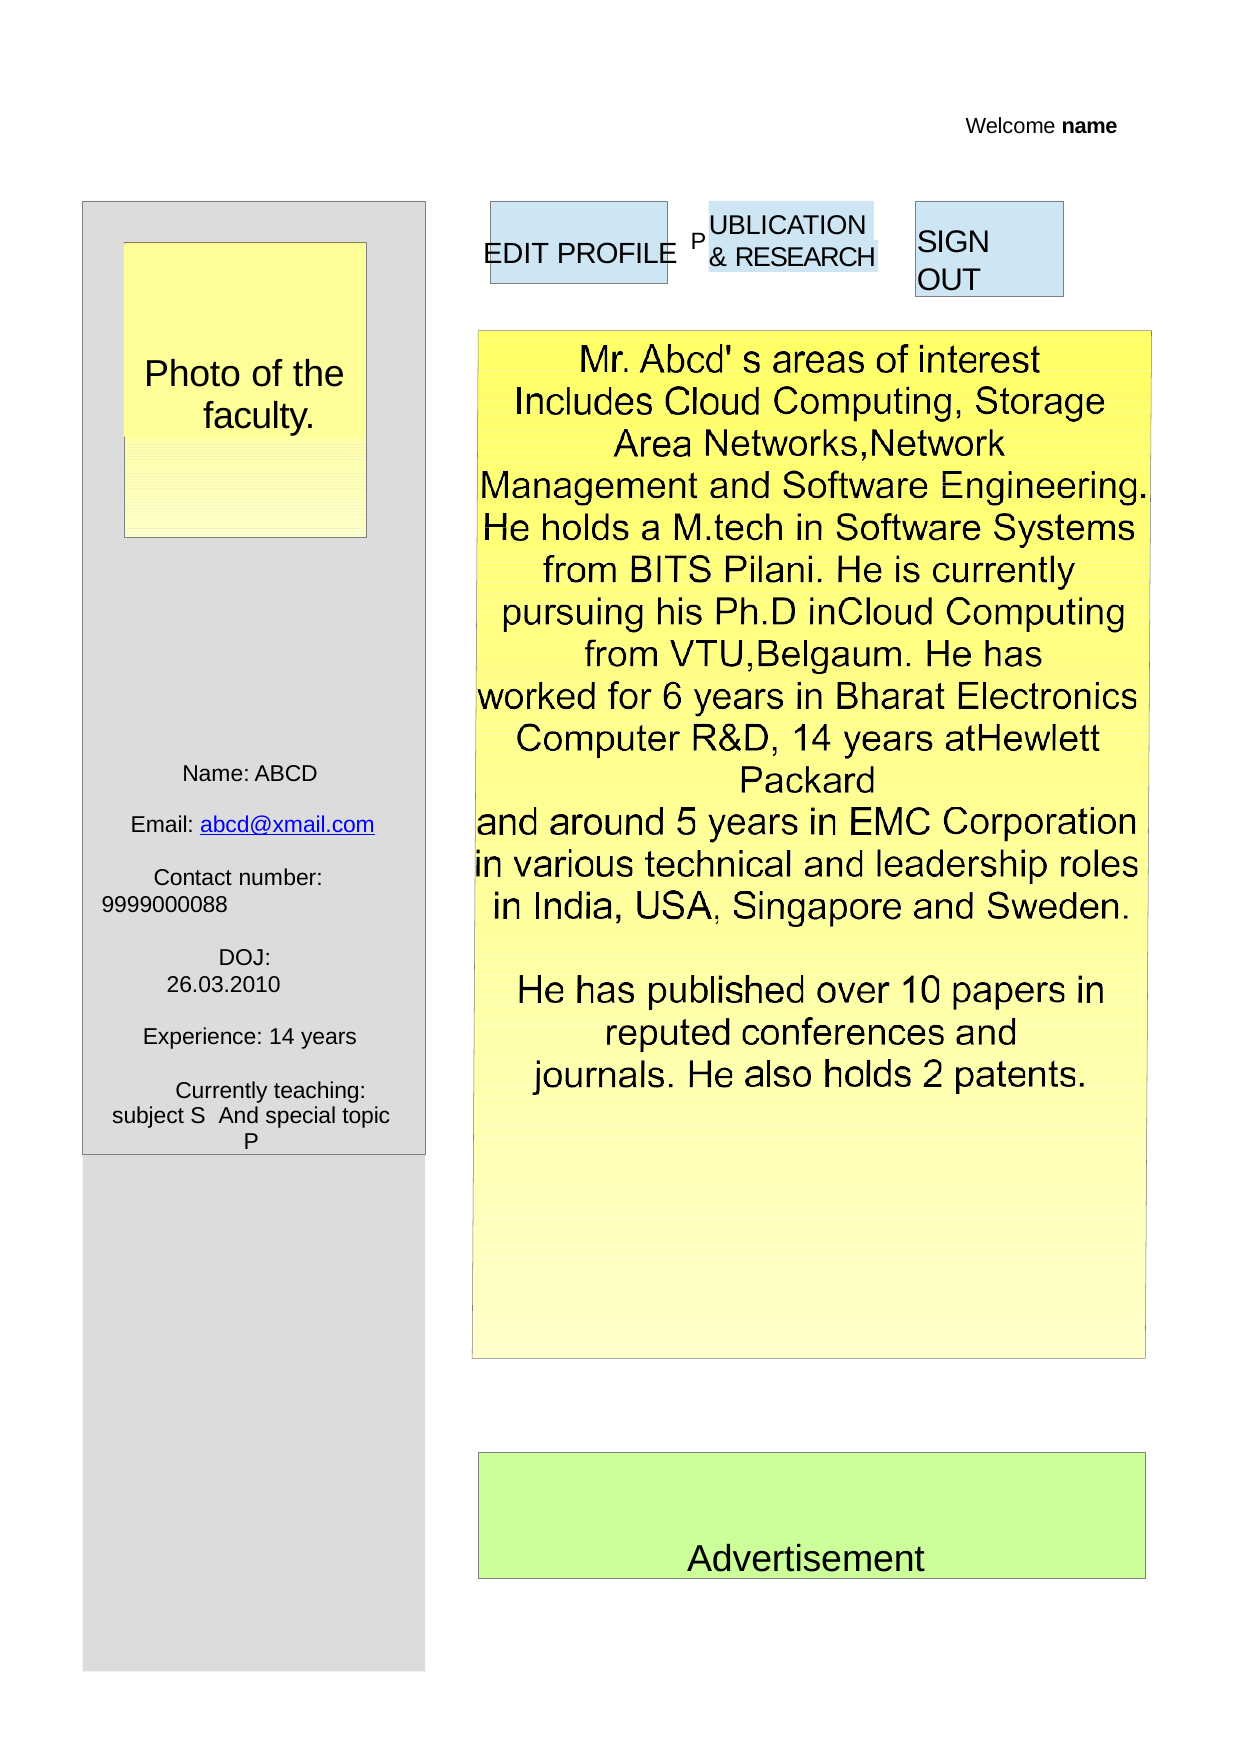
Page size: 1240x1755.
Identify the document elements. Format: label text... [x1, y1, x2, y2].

text_box [645, 814, 863, 877]
text_box [593, 898, 612, 919]
text_box EDIT PROFILE P [481, 220, 708, 272]
text_box [502, 527, 507, 540]
text_box [817, 982, 875, 1003]
text_box [876, 344, 909, 373]
text_box [743, 351, 760, 373]
text_box [532, 975, 733, 1095]
text_box Name: ABCD Email: abcd@xmail.com Contact number: 9999000088 DOJ: 26.03.2010 Experience: 14 years Currently teaching: subject S And special topic P [82, 200, 426, 1155]
text_box [550, 814, 569, 835]
text_box [877, 807, 1138, 919]
text_box [586, 898, 590, 919]
text_box [476, 856, 480, 877]
text_box [845, 1066, 864, 1087]
text_box [123, 242, 367, 538]
text_box [575, 856, 594, 877]
text_box [733, 891, 756, 919]
text_box [953, 982, 1065, 1045]
text_box Photo of the faculty. [123, 243, 366, 437]
text_box [519, 807, 537, 835]
text_box [923, 1059, 942, 1087]
text_box [613, 429, 691, 457]
text_box [866, 1059, 871, 1087]
text_box [773, 351, 791, 373]
text_box [903, 975, 914, 1003]
text_box [484, 856, 501, 877]
text_box [851, 807, 872, 835]
text_box [519, 975, 532, 1003]
text_box [596, 856, 613, 877]
text_box [581, 345, 608, 372]
text_box [811, 814, 815, 835]
text_box [1086, 982, 1103, 1003]
text_box [472, 330, 1152, 1359]
text_box [745, 975, 762, 1003]
text_box [502, 513, 507, 525]
text_box [765, 975, 804, 1003]
text_box [605, 815, 622, 835]
text_box [510, 520, 529, 541]
text_box [878, 982, 890, 1003]
text_box SIGN OUT [915, 200, 1063, 297]
text_box [718, 983, 723, 1003]
text_box [794, 351, 864, 373]
text_box UBLICATION [708, 200, 874, 240]
text_box [499, 814, 516, 835]
text_box [477, 814, 496, 835]
text_box [1078, 983, 1082, 1003]
text_box [894, 1066, 911, 1087]
text_box [494, 898, 499, 919]
text_box [873, 1059, 891, 1087]
text_box [616, 914, 621, 924]
text_box [759, 891, 901, 927]
text_box [503, 898, 520, 919]
text_box Advertisement [478, 1452, 1146, 1579]
text_box [490, 200, 668, 220]
text_box [626, 814, 642, 835]
text_box [82, 1155, 426, 1672]
text_box [555, 849, 572, 877]
text_box [742, 1017, 944, 1045]
text_box [1029, 1060, 1076, 1087]
text_box [513, 856, 552, 877]
text_box [928, 345, 977, 373]
text_box & RESEARCH [708, 240, 879, 272]
text_box [921, 975, 940, 1004]
text_box Welcome name [963, 110, 1122, 139]
text_box [637, 891, 659, 919]
text_box [956, 1060, 1026, 1095]
text_box [645, 807, 663, 814]
text_box [819, 814, 836, 835]
text_box [726, 344, 731, 355]
text_box [979, 345, 1040, 373]
text_box [490, 272, 668, 284]
text_box [485, 527, 489, 540]
text_box [662, 890, 719, 924]
text_box [745, 1066, 764, 1087]
text_box [616, 856, 633, 877]
text_box [725, 982, 743, 1003]
text_box [639, 344, 723, 373]
text_box [485, 513, 489, 525]
text_box [825, 1059, 842, 1087]
text_box [564, 891, 582, 919]
text_box [477, 386, 1137, 793]
text_box [677, 807, 696, 814]
text_box [544, 898, 561, 919]
text_box [572, 814, 602, 835]
text_box [773, 1066, 811, 1087]
text_box [612, 351, 628, 372]
